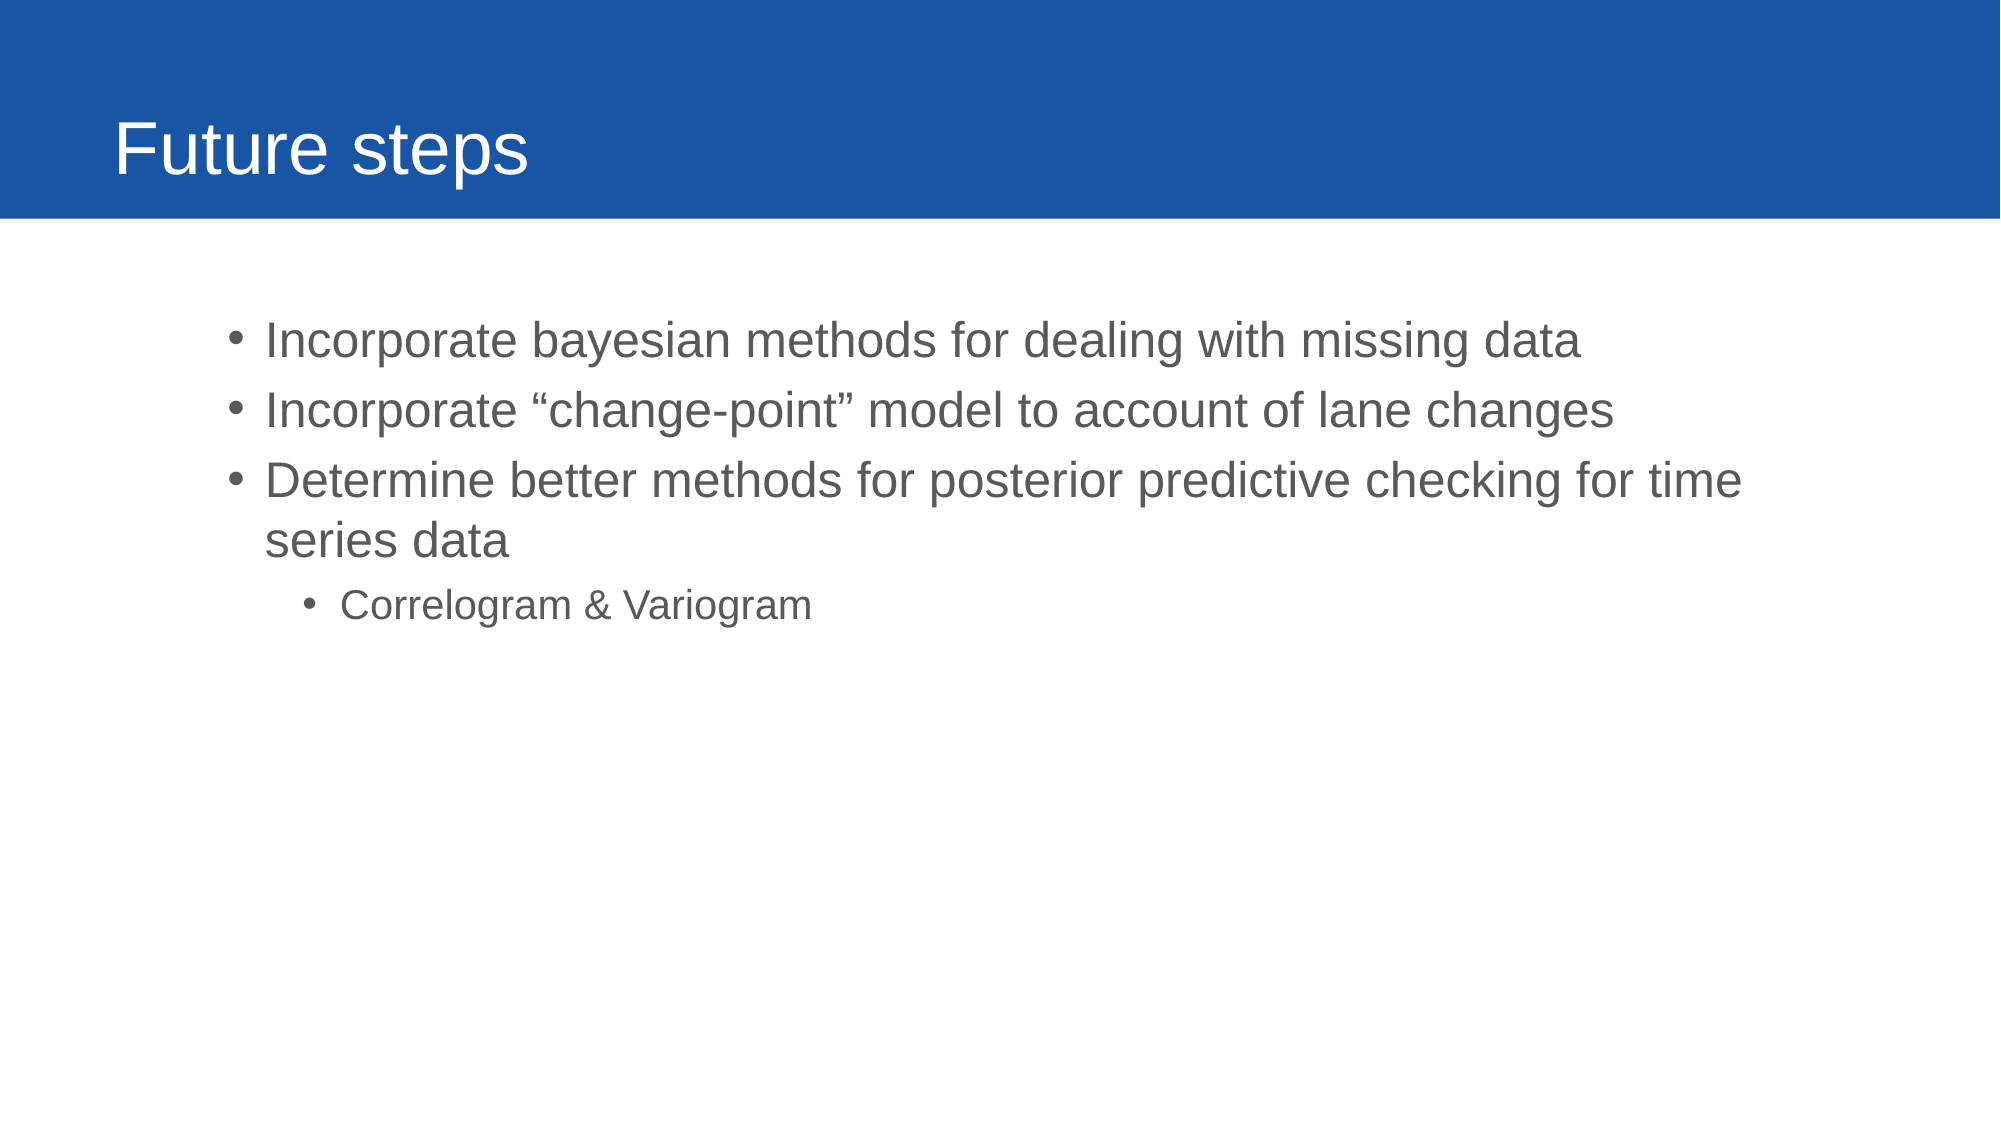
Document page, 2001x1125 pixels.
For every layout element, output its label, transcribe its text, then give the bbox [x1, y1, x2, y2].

title Future steps [98, 0, 1863, 198]
list Incorporate bayesian methods for dealing with missing data Incorporate “change-point” model to account of lane changes Determine better methods for posterior predictive checking for time series data Correlogram & Variogram [137, 299, 1863, 1014]
